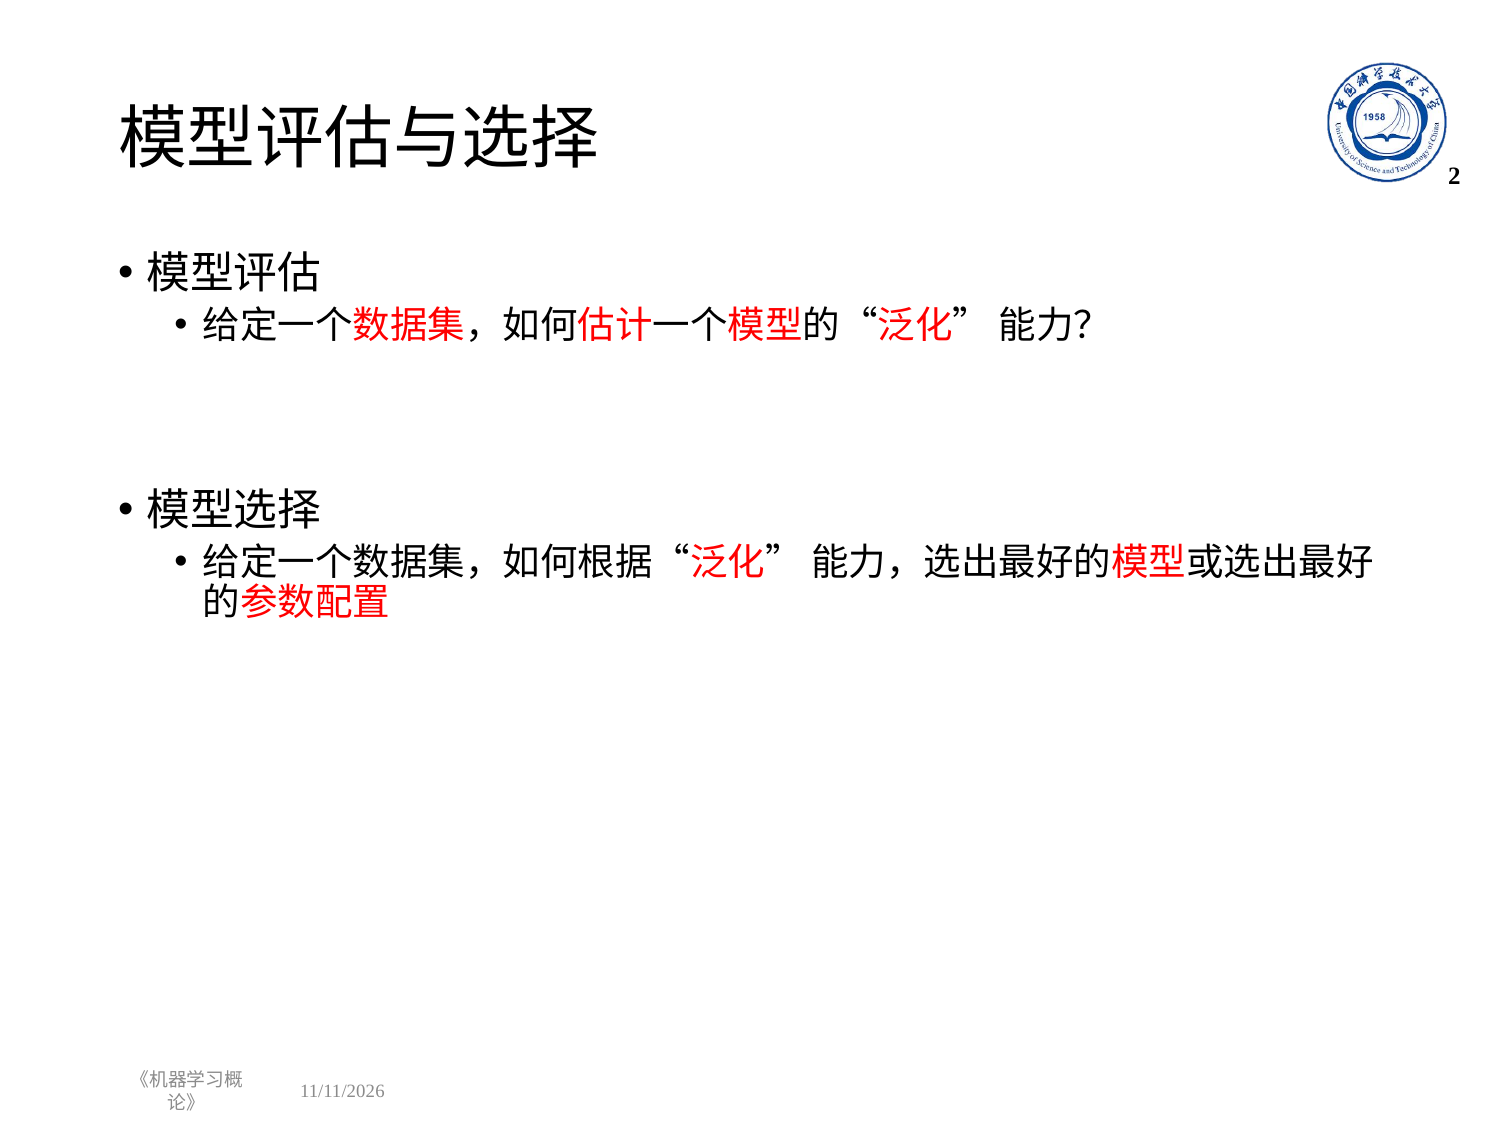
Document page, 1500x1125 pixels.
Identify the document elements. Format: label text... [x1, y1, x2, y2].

slide_number 2 [1372, 144, 1476, 205]
picture [1397, 59, 1450, 144]
footer 《机器学习概论》 [104, 1068, 270, 1113]
title 模型评估与选择 [103, 59, 1397, 221]
list 模型评估 给定一个数据集，如何估计一个模型的“泛化” 能力？ 模型选择 给定一个数据集，如何根据“泛化” 能力，选出最好的模型或选出最好的参数配置 [103, 243, 1397, 1053]
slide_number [285, 1068, 422, 1113]
